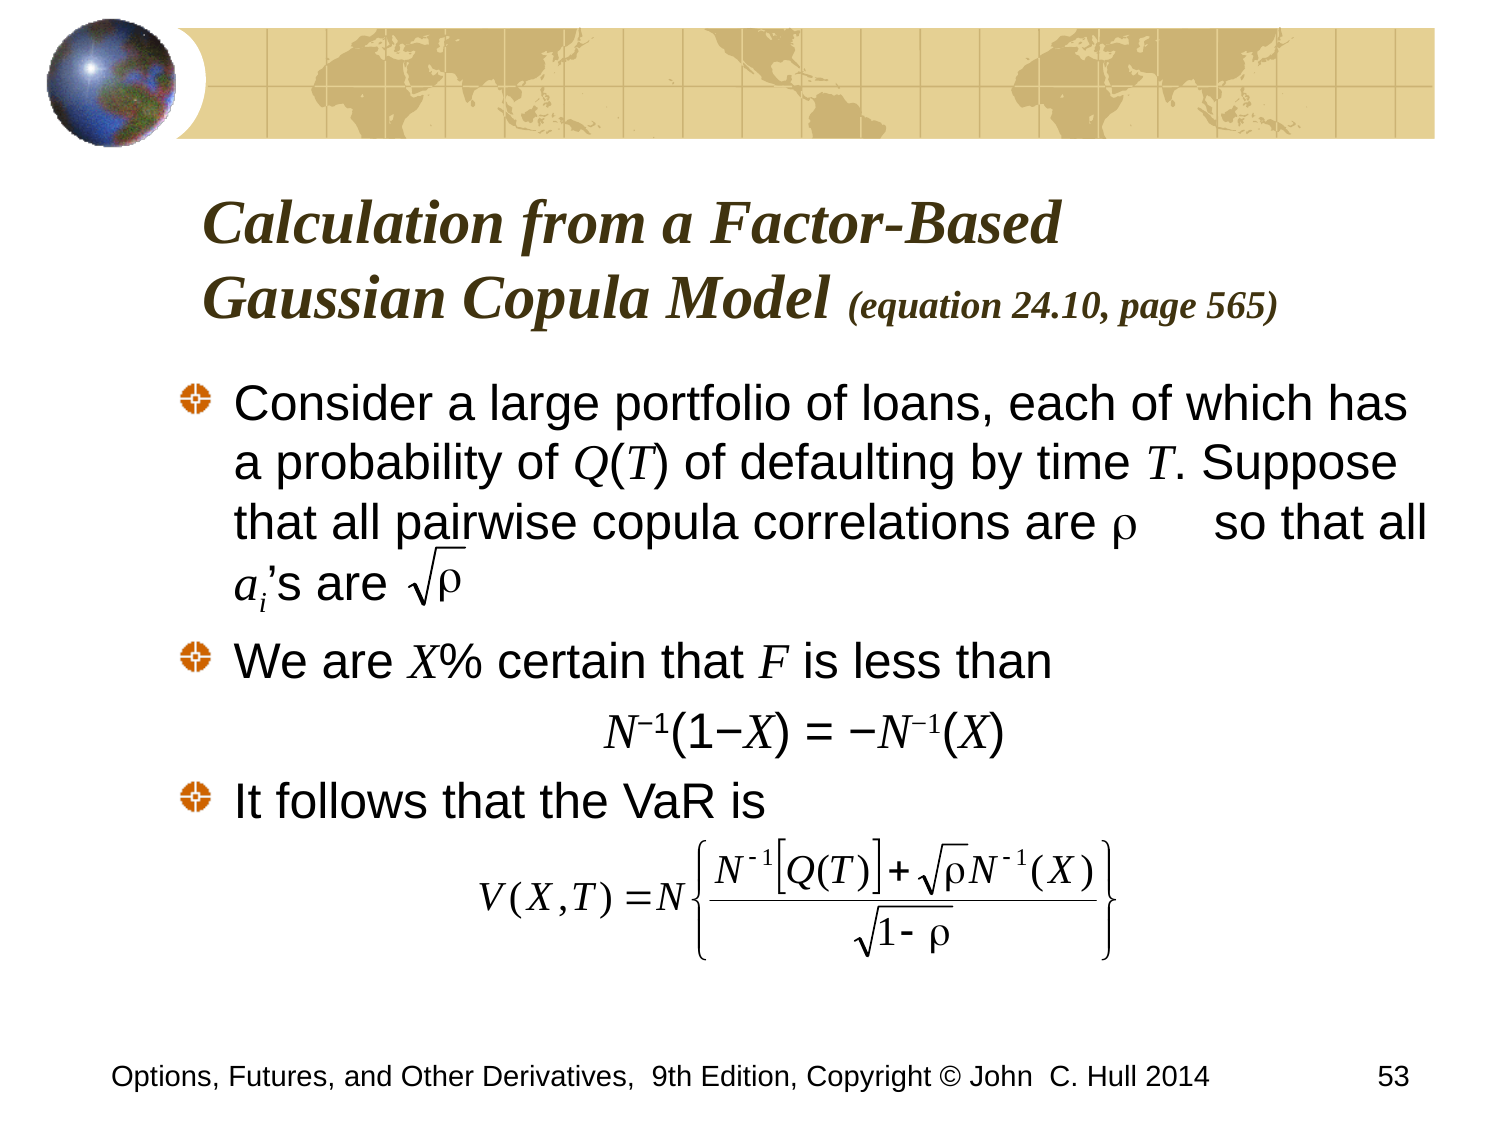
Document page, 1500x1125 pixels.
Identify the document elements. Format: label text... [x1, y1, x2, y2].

picture [42, 14, 190, 151]
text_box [474, 831, 1126, 970]
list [399, 537, 475, 617]
title Calculation from a Factor-Based Gaussian Copula Model (equation 24.10, page 565) [187, 149, 1313, 362]
slide_number 53 [1074, 1024, 1426, 1101]
picture [177, 780, 213, 816]
picture [177, 640, 213, 676]
picture [177, 382, 213, 418]
footer Options, Futures, and Other Derivatives, 9th Edition, Copyright © John C. Hull 2014 [40, 1024, 1074, 1101]
list Consider a large portfolio of loans, each of which has a probability of Q(T) of defaulting by time T. Suppose that all pairwise copula correlations are r so that all ai’s are We are X% certain that F is less than N−1(1−X) = −N−1(X) It follows that the VaR is [162, 362, 1447, 1006]
